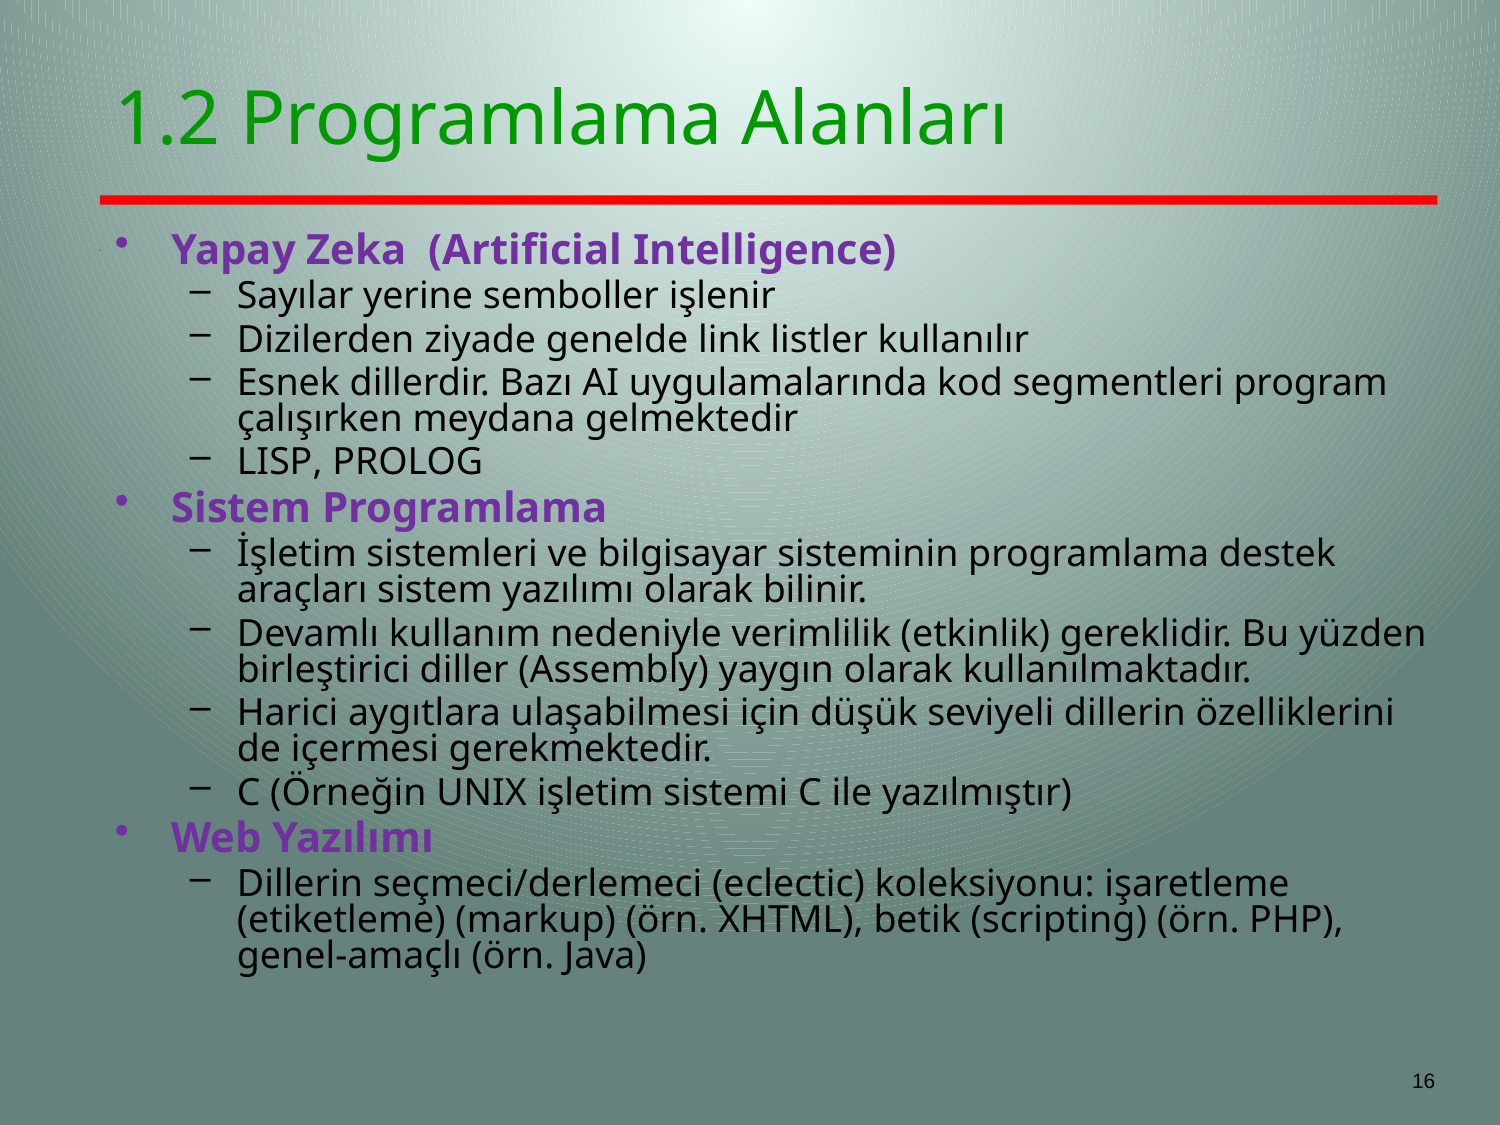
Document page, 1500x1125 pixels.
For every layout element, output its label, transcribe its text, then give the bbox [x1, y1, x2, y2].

title 1.2 Programlama Alanları [99, 62, 1438, 224]
list Yapay Zeka (Artificial Intelligence) Sayılar yerine semboller işlenir Dizilerden ziyade genelde link listler kullanılır Esnek dillerdir. Bazı AI uygulamalarında kod segmentleri program çalışırken meydana gelmektedir LISP, PROLOG Sistem Programlama İşletim sistemleri ve bilgisayar sisteminin programlama destek araçları sistem yazılımı olarak bilinir. Devamlı kullanım nedeniyle verimlilik (etkinlik) gereklidir. Bu yüzden birleştirici diller (Assembly) yaygın olarak kullanılmaktadır. Harici aygıtlara ulaşabilmesi için düşük seviyeli dillerin özelliklerini de içermesi gerekmektedir. C (Örneğin UNIX işletim sistemi C ile yazılmıştır) Web Yazılımı Dillerin seçmeci/derlemeci (eclectic) koleksiyonu: işaretleme (etiketleme) (markup) (örn. XHTML), betik (scripting) (örn. PHP), genel-amaçlı (örn. Java) [99, 224, 1451, 976]
slide_number 16 [1137, 1025, 1450, 1100]
